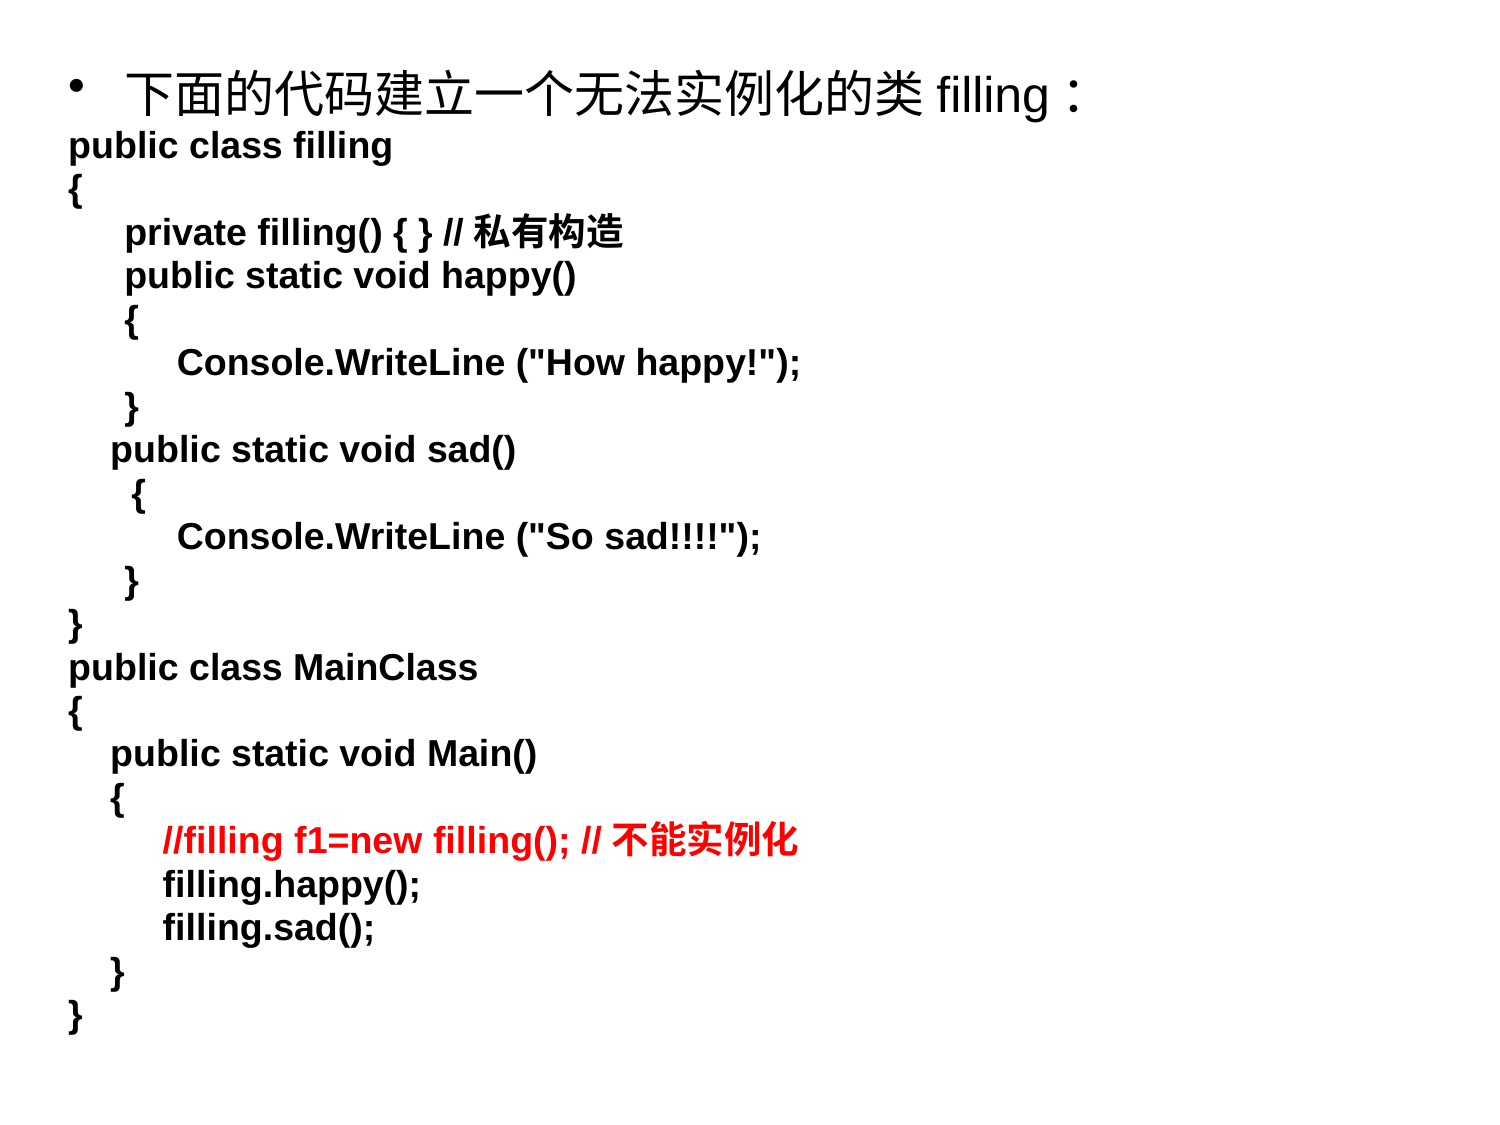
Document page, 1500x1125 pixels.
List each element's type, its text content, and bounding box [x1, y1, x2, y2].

list 下面的代码建立一个无法实例化的类filling： public class filling { private filling() { } //私有构造 public static void happy() { Console.WriteLine ("How happy!"); } public static void sad() { Console.WriteLine ("So sad!!!!"); } } public class MainClass { public static void Main() { //filling f1=new filling(); //不能实例化 filling.happy(); filling.sad(); } } [53, 54, 1437, 1083]
